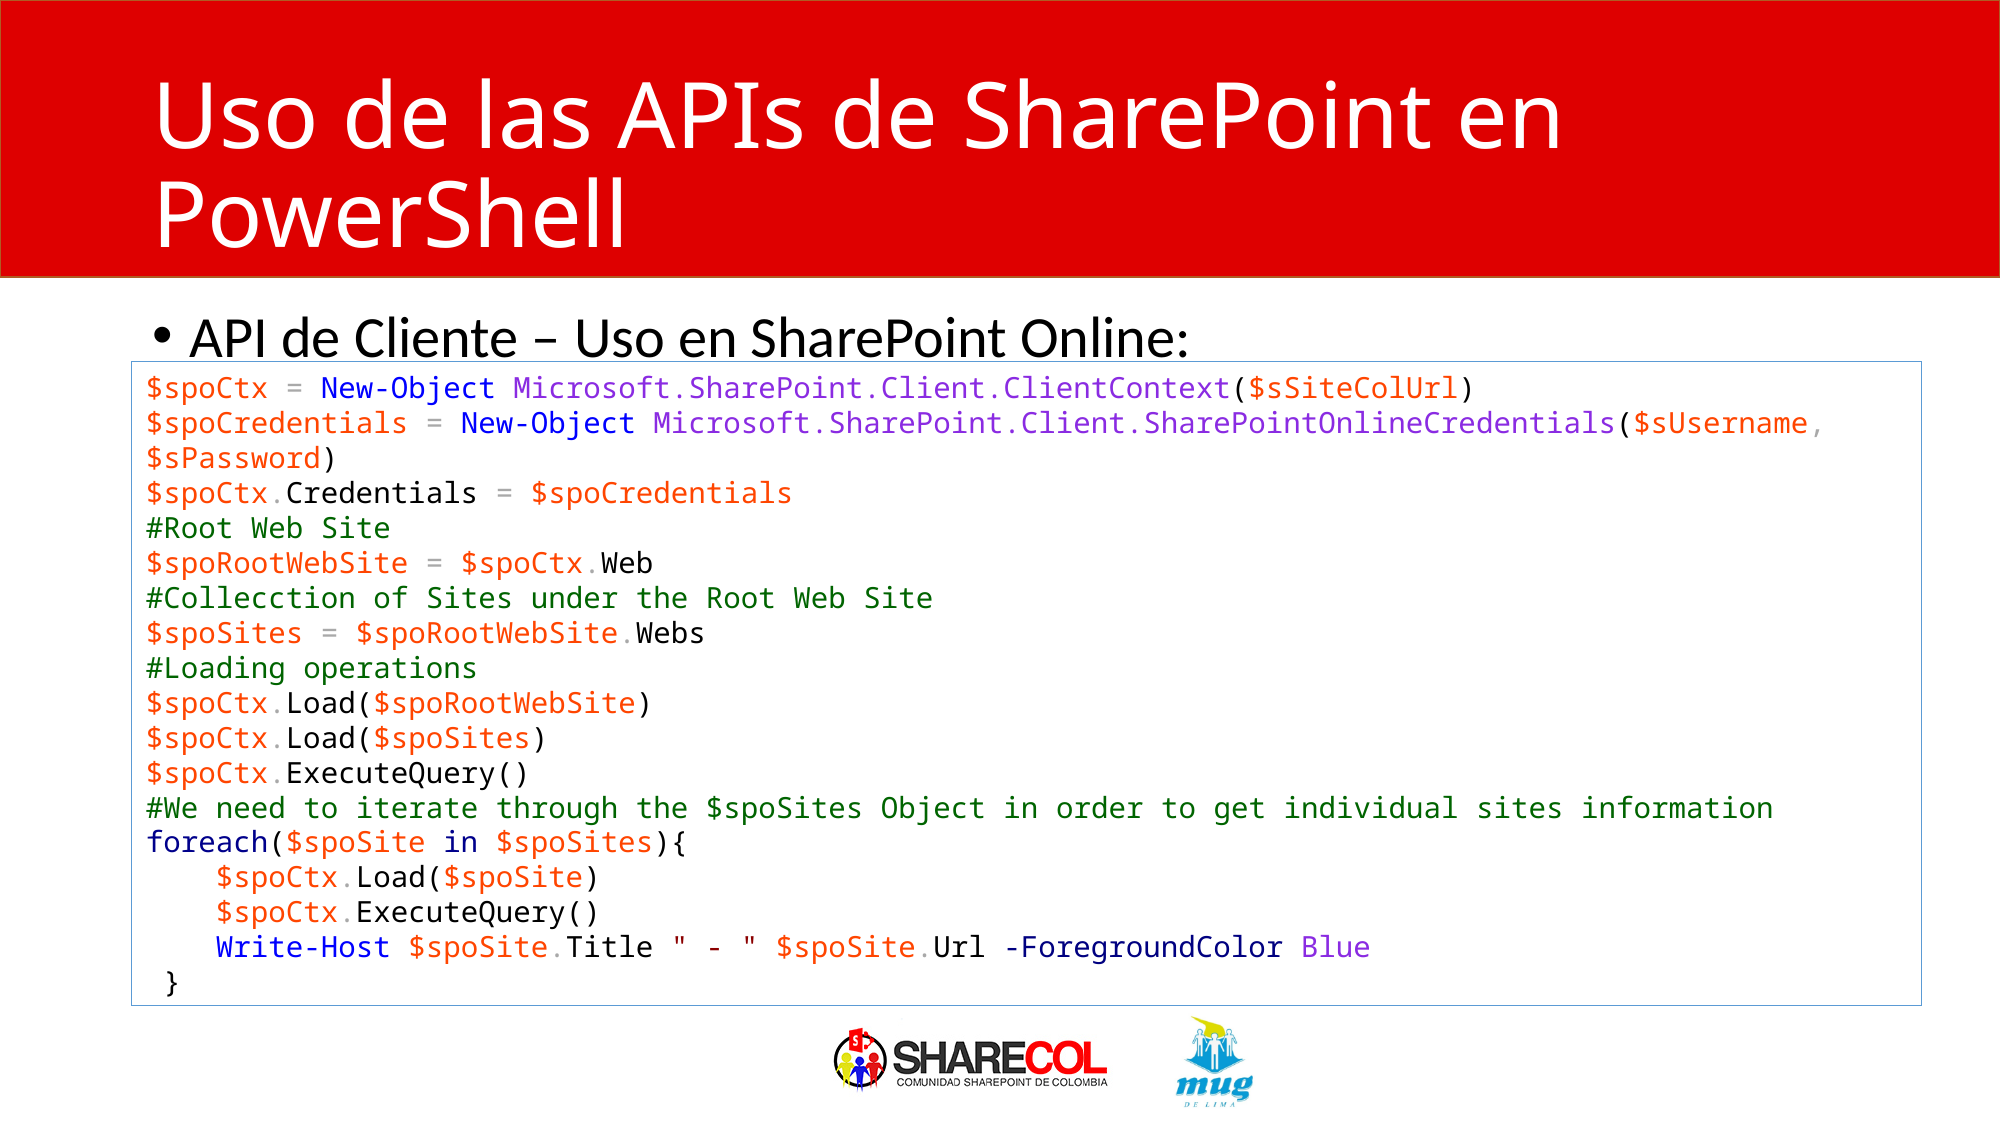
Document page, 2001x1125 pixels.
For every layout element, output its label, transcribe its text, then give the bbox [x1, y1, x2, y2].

picture [1162, 1013, 1266, 1112]
text_box $spoCtx = New-Object Microsoft.SharePoint.Client.ClientContext($sSiteColUrl) $spoCredentials = New-Object Microsoft.SharePoint.Client.SharePointOnlineCredentials($sUsername, $sPassword) $spoCtx.Credentials = $spoCredentials #Root Web Site $spoRootWebSite = $spoCtx.Web #Collecction of Sites under the Root Web Site $spoSites = $spoRootWebSite.Webs #Loading operations $spoCtx.Load($spoRootWebSite) $spoCtx.Load($spoSites) $spoCtx.ExecuteQuery() #We need to iterate through the $spoSites Object in order to get individual sites information foreach($spoSite in $spoSites){ $spoCtx.Load($spoSite) $spoCtx.ExecuteQuery() Write-Host $spoSite.Title " - " $spoSite.Url -ForegroundColor Blue } [131, 361, 1922, 1006]
list API de Cliente – Uso en SharePoint Online: [137, 299, 1863, 361]
picture [825, 1018, 1116, 1107]
text_box [0, 0, 2000, 278]
title Uso de las APIs de SharePoint en PowerShell [137, 59, 1863, 278]
